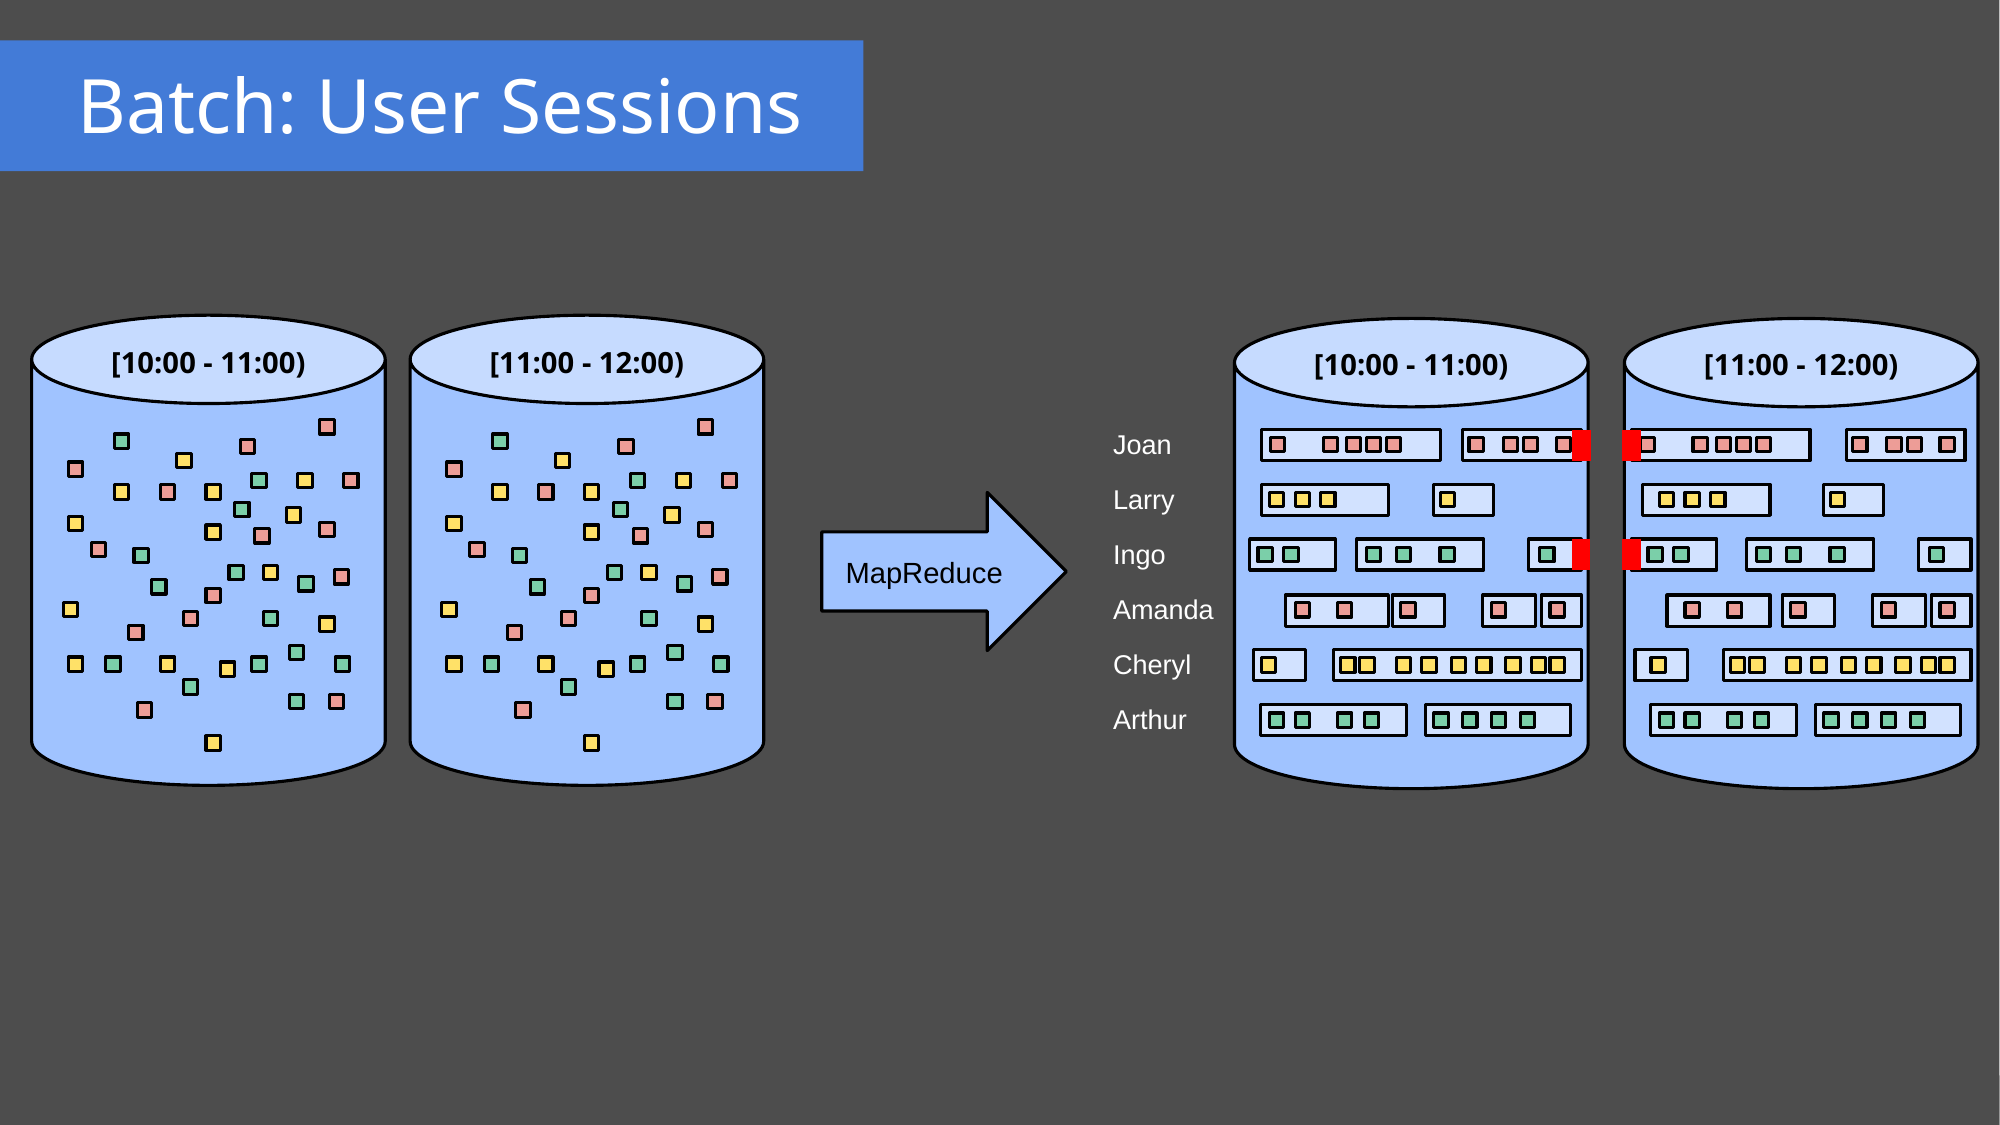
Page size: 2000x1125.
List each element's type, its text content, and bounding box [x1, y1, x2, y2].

text_box [1253, 649, 1306, 681]
text_box [1642, 484, 1770, 516]
text_box [1846, 429, 1966, 461]
text_box [1392, 595, 1445, 601]
text_box [1886, 437, 1902, 452]
text_box [1433, 484, 1494, 516]
text_box [1425, 704, 1571, 736]
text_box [1647, 547, 1945, 563]
text_box [1249, 538, 1336, 571]
text_box [1782, 595, 1835, 601]
text_box [1852, 437, 1868, 452]
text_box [1269, 492, 1456, 507]
text_box [1940, 437, 1955, 452]
text_box [1931, 595, 1972, 627]
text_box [1872, 602, 1926, 618]
text_box [1270, 437, 1285, 452]
text_box [1907, 437, 1922, 452]
text_box [1541, 595, 1582, 627]
text_box [1468, 437, 1484, 452]
text_box [1366, 437, 1381, 452]
text_box [1815, 704, 1961, 736]
text_box [1260, 704, 1407, 736]
text_box [1736, 437, 1751, 452]
text_box [1650, 704, 1797, 736]
text_box [1641, 429, 1811, 461]
text_box [1756, 437, 1771, 452]
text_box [1294, 602, 1565, 618]
text_box [1528, 538, 1580, 571]
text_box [1269, 712, 1535, 728]
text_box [31, 314, 386, 786]
text_box Larry [1098, 483, 1233, 515]
text_box [1918, 538, 1971, 571]
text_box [1782, 602, 1835, 618]
text_box Amanda [1098, 593, 1233, 625]
text_box [1323, 437, 1338, 452]
text_box [1462, 429, 1581, 461]
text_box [1684, 602, 1771, 618]
text_box Ingo [1098, 538, 1233, 570]
text_box MapReduce [821, 492, 1067, 651]
text_box [1716, 437, 1731, 452]
text_box [1333, 649, 1582, 681]
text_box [409, 314, 764, 786]
text_box [1693, 437, 1708, 452]
text_box [1723, 649, 1972, 681]
text_box [1746, 538, 1874, 545]
text_box [1624, 318, 1979, 789]
text_box [1634, 649, 1688, 681]
text_box [1346, 437, 1361, 452]
text_box [1285, 595, 1389, 627]
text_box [1650, 657, 1955, 673]
text_box [1823, 484, 1884, 516]
text_box [1386, 437, 1401, 452]
text_box [1667, 595, 1771, 627]
text_box Batch: User Sessions [62, 40, 823, 167]
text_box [1260, 657, 1565, 673]
text_box [1556, 437, 1571, 452]
text_box [1637, 538, 1717, 571]
text_box [1261, 429, 1441, 461]
text_box [11:00 - 12:00) [1678, 340, 1924, 387]
text_box Joan [1098, 428, 1233, 460]
text_box [1872, 595, 1926, 601]
text_box [10:00 - 11:00) [1288, 340, 1534, 387]
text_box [1659, 492, 1845, 507]
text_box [1257, 547, 1555, 563]
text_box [1931, 602, 1955, 618]
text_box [1659, 712, 1925, 728]
text_box [1482, 595, 1536, 601]
text_box [1503, 437, 1518, 452]
text_box [1356, 538, 1484, 545]
text_box [1523, 437, 1538, 452]
text_box [0, 40, 864, 172]
text_box Cheryl [1098, 648, 1233, 680]
text_box [1641, 437, 1655, 452]
text_box [1261, 484, 1389, 516]
text_box Arthur [1098, 703, 1233, 735]
text_box [1234, 318, 1589, 789]
